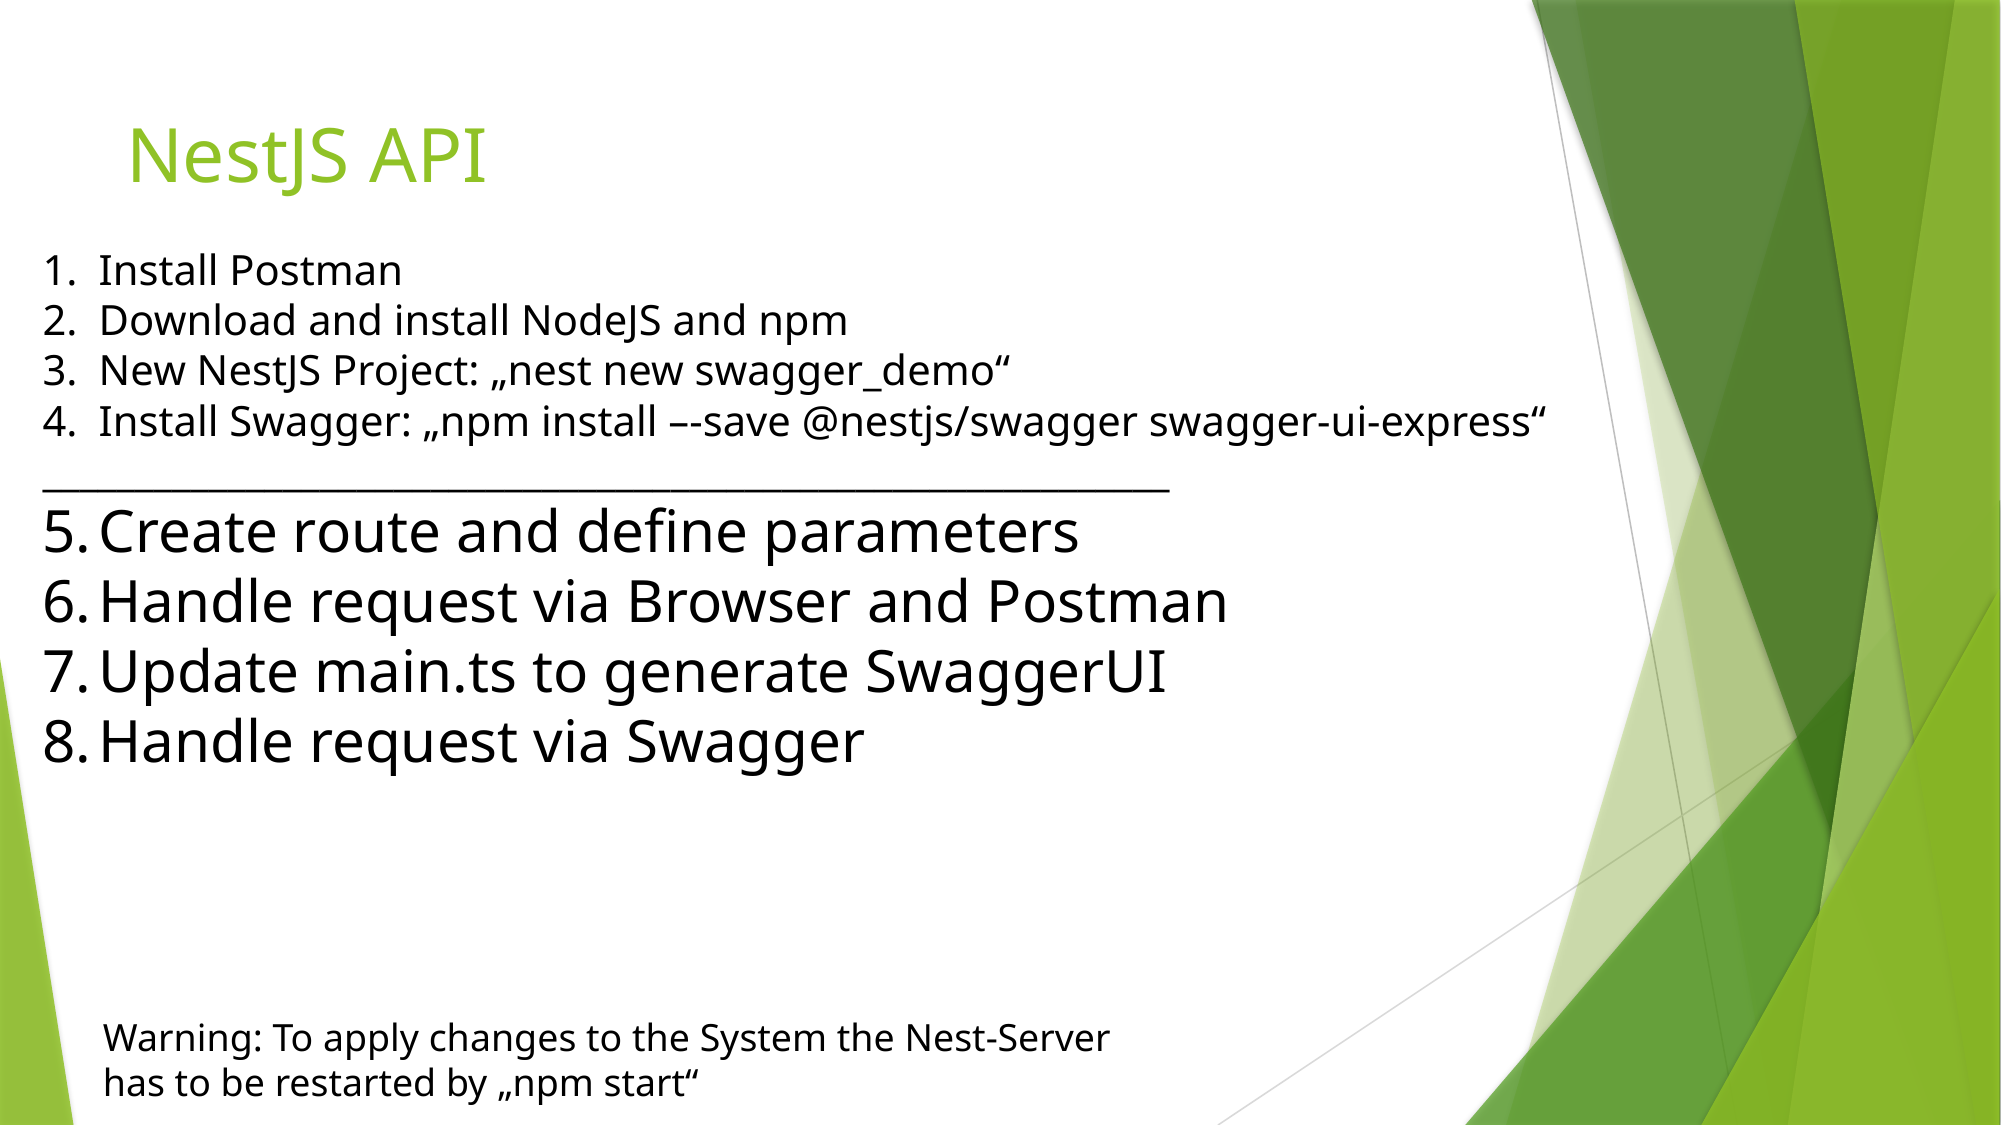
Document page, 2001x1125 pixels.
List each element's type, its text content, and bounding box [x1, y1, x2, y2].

text_box Install Postman Download and install NodeJS and npm New NestJS Project: „nest new swagger_demo“ Install Swagger: „npm install –-save @nestjs/swagger swagger-ui-express“ _____________________________________________________________ Create route and define parameters Handle request via Browser and Postman Update main.ts to generate SwaggerUI Handle request via Swagger [27, 236, 1581, 782]
text_box Warning: To apply changes to the System the Nest-Server has to be restarted by „npm start“ [88, 1007, 1143, 1112]
title NestJS API [111, 99, 1522, 236]
